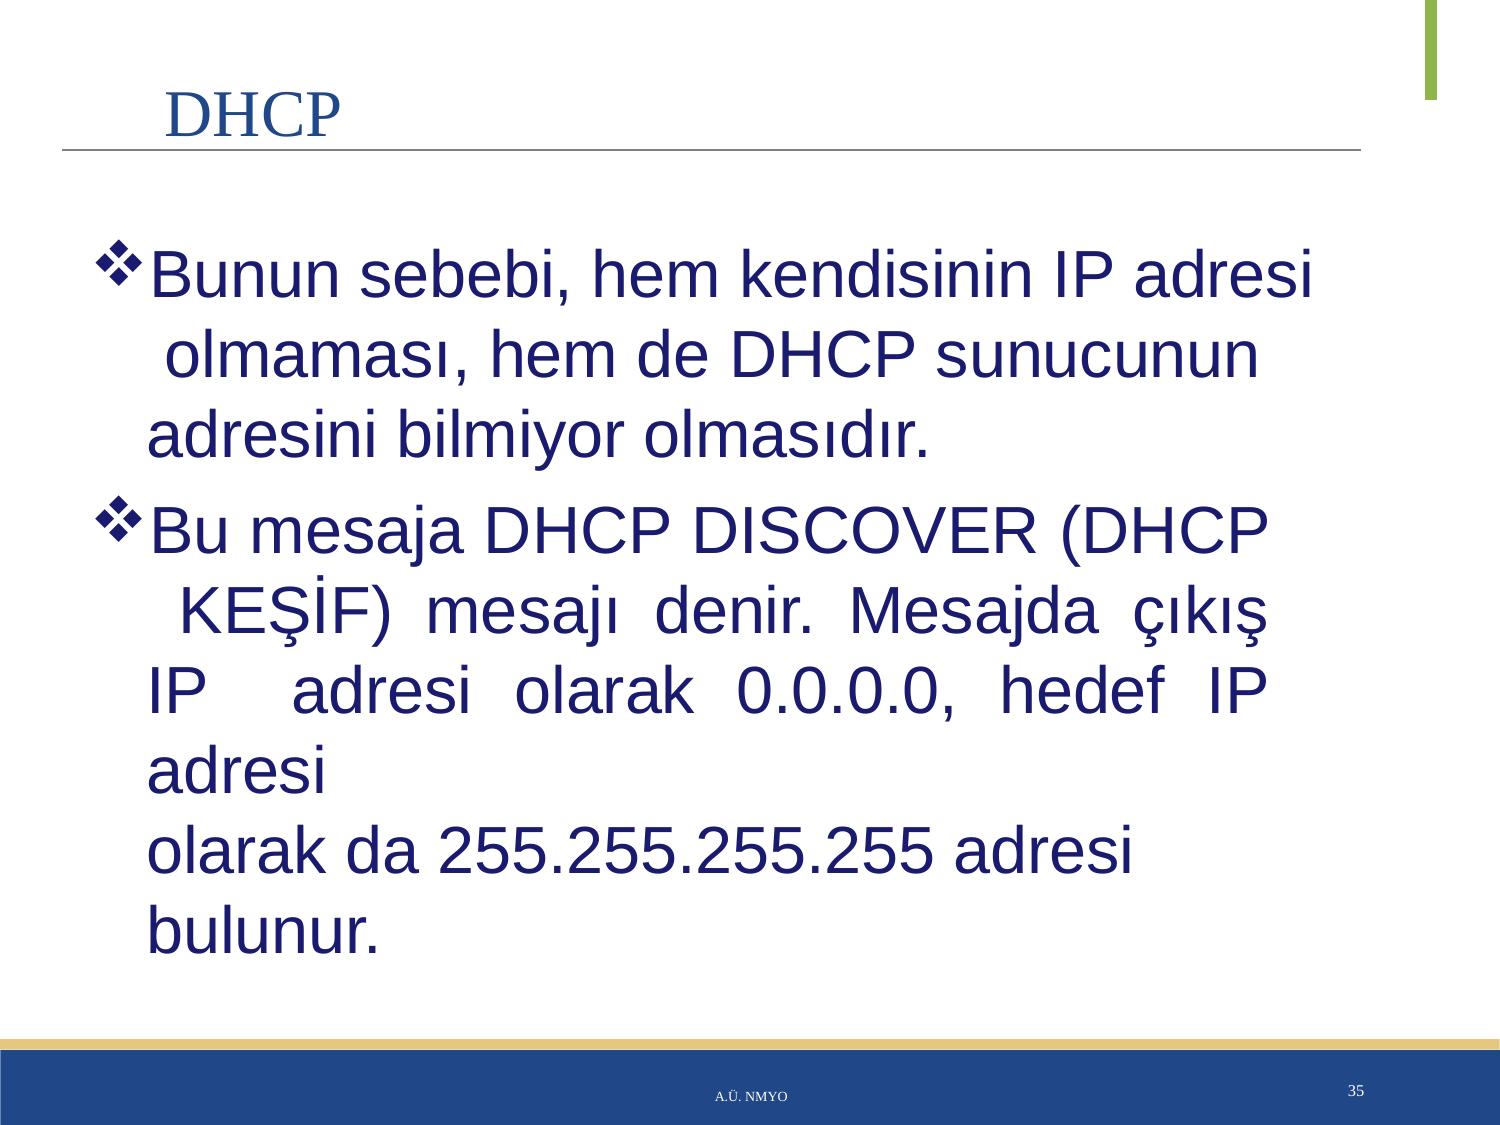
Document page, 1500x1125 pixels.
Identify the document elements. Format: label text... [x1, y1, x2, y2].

slide_number 35 [1218, 1059, 1380, 1120]
footer A.Ü. NMYO [453, 967, 1047, 1125]
title DHCP [62, 0, 1438, 150]
text_box Bunun sebebi, hem kendisinin IP adresi olmaması, hem de DHCP sunucunun adresini bilmiyor olmasıdır. Bu mesaja DHCP DISCOVER (DHCP KEŞİF) mesajı denir. Mesajda çıkış IP adresi olarak 0.0.0.0, hedef IP adresi olarak da 255.255.255.255 adresi bulunur. [87, 228, 1399, 967]
